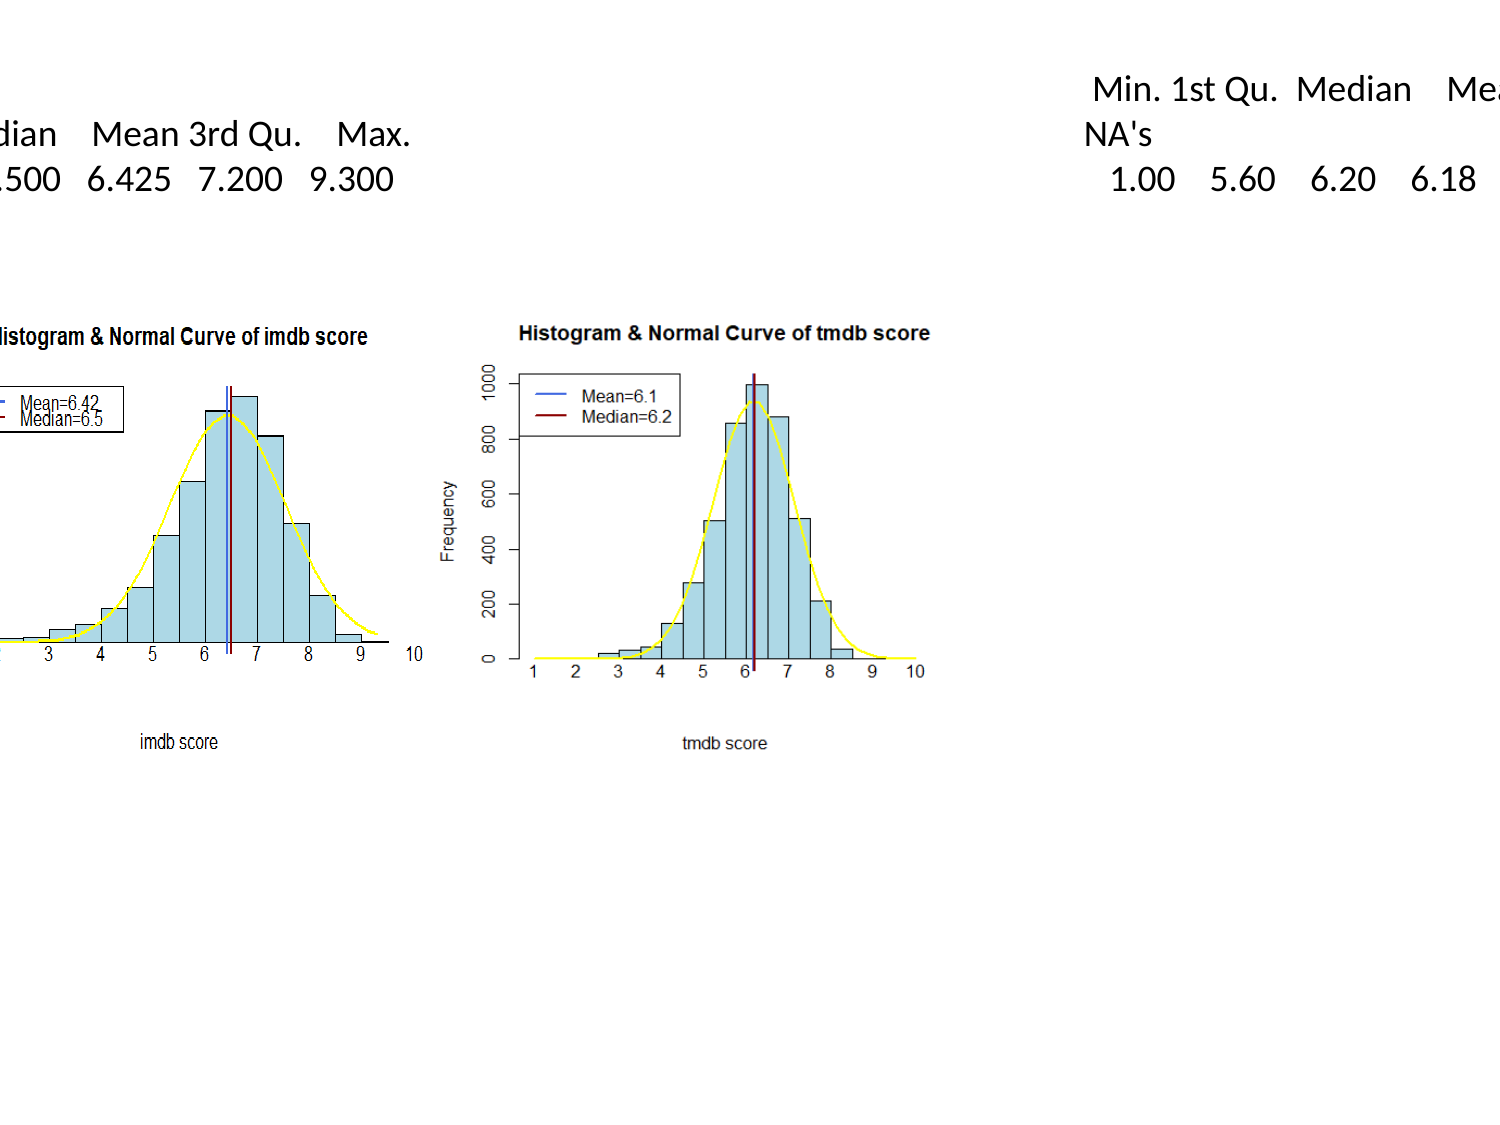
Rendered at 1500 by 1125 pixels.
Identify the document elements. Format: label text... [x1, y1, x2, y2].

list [0, 284, 444, 782]
picture [434, 290, 975, 776]
text_box Min. 1st Qu. Median Mean 3rd Qu. Max. NA's 1.00 5.60 6.20 6.18 6.80 10.00 51 [1068, 56, 1500, 207]
text_box Min. 1st Qu. Median Mean 3rd Qu. Max. 1.600 5.800 6.500 6.425 7.200 9.300 [0, 101, 473, 207]
